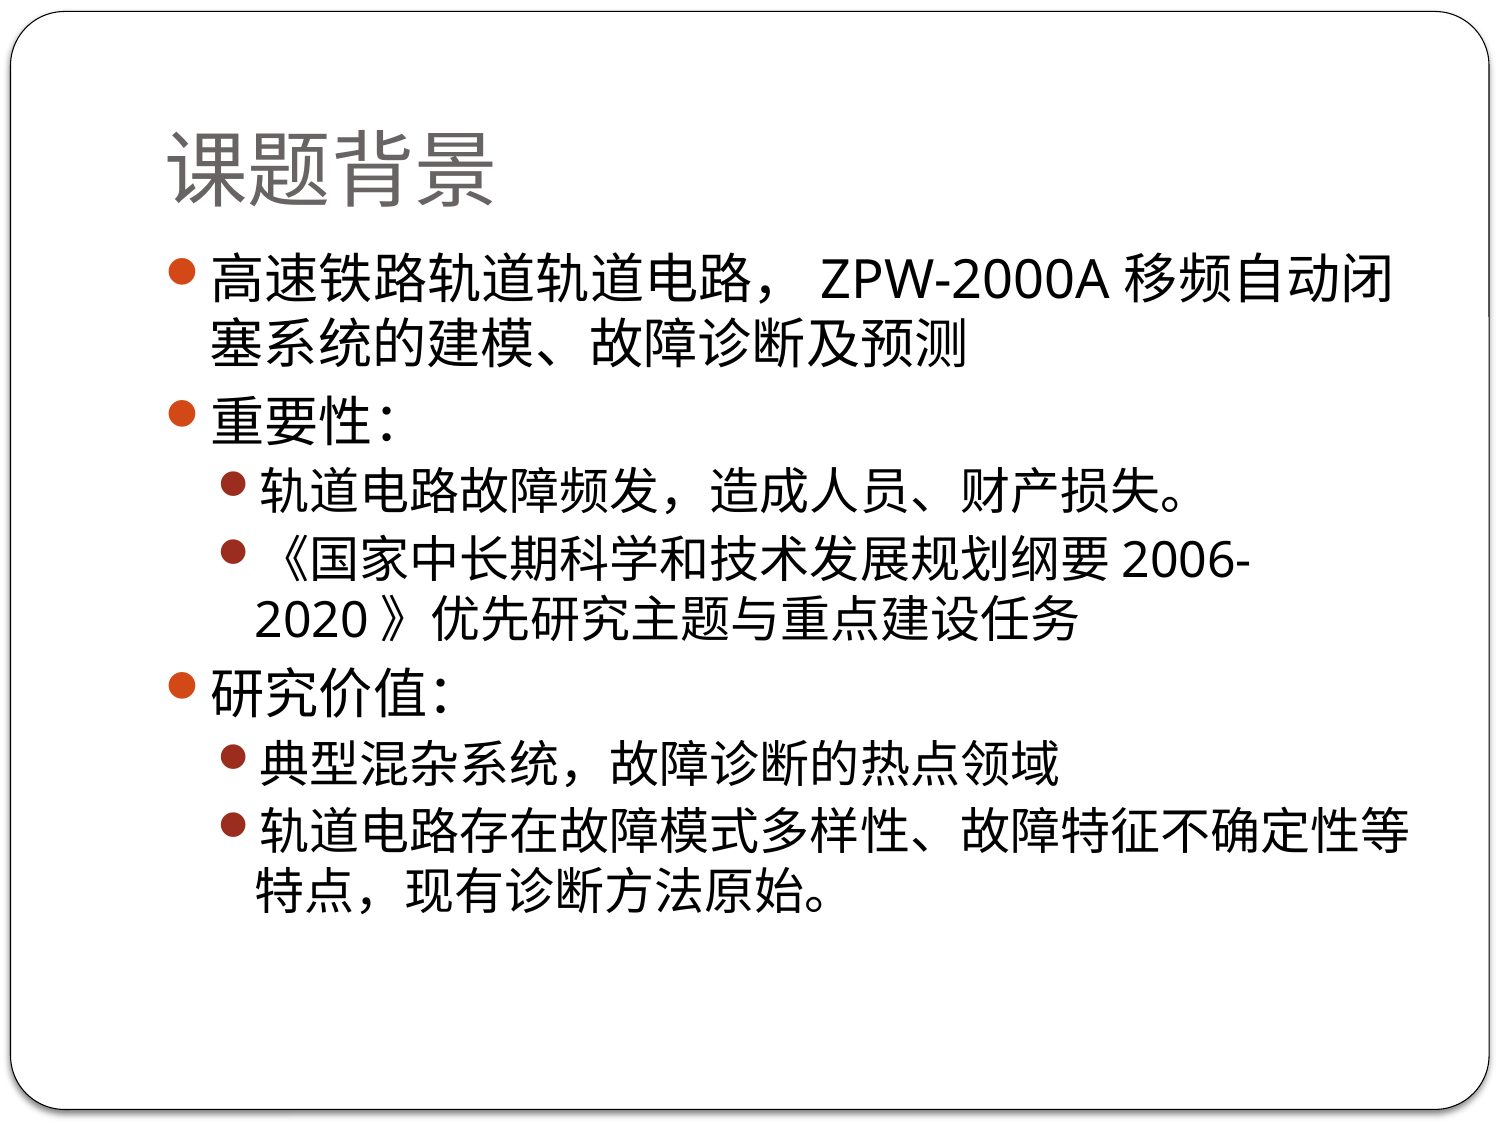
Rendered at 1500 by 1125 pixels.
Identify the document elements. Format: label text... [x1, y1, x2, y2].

title 课题背景 [150, 45, 1425, 233]
list 高速铁路轨道轨道电路，ZPW-2000A移频自动闭塞系统的建模、故障诊断及预测 重要性： 轨道电路故障频发，造成人员、财产损失。 《国家中长期科学和技术发展规划纲要2006-2020》优先研究主题与重点建设任务 研究价值： 典型混杂系统，故障诊断的热点领域 轨道电路存在故障模式多样性、故障特征不确定性等特点，现有诊断方法原始。 [150, 237, 1425, 988]
